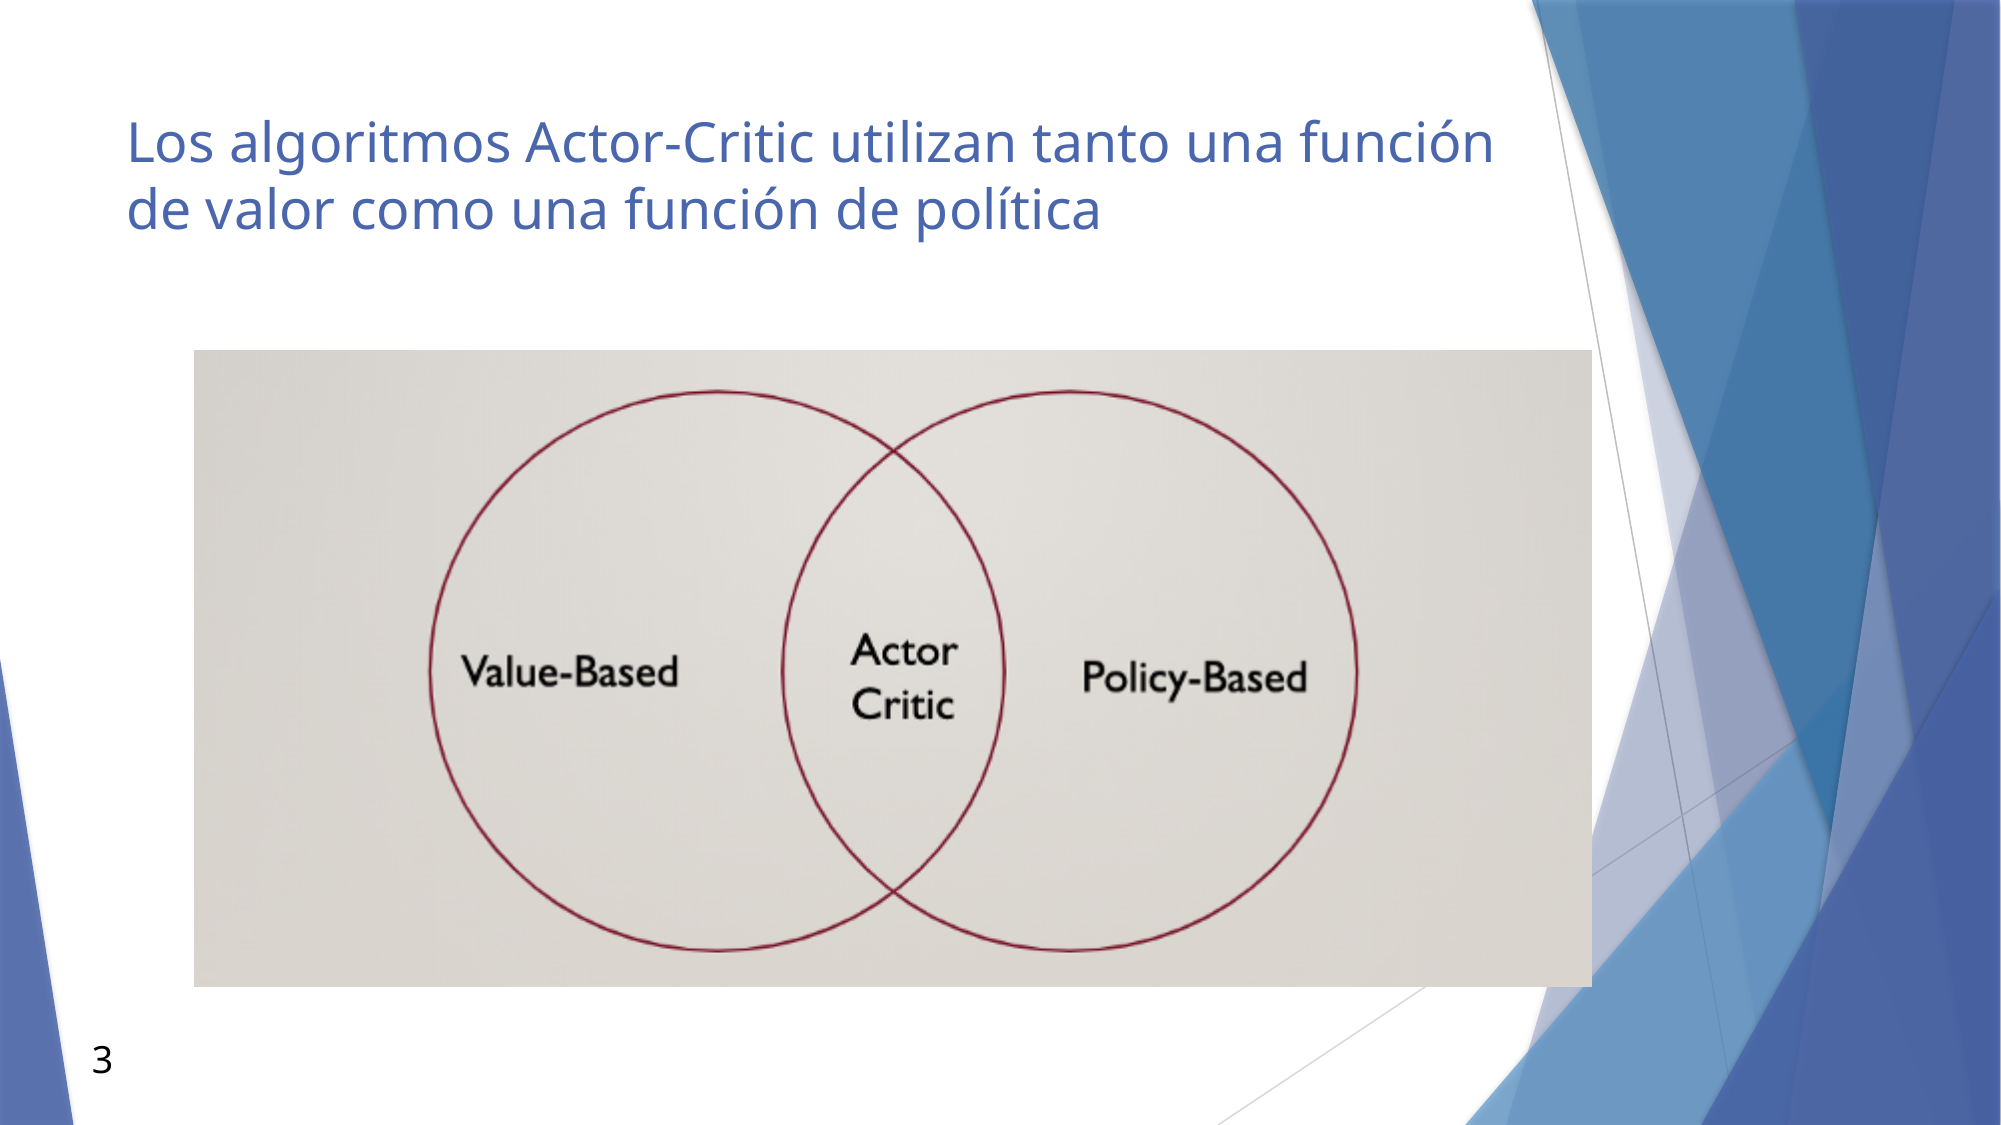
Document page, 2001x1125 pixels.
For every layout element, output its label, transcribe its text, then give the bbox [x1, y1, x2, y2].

title Los algoritmos Actor-Critic utilizan tanto una función de valor como una función de política [111, 99, 1522, 317]
picture [194, 349, 1593, 988]
text_box 3 [77, 1028, 129, 1089]
